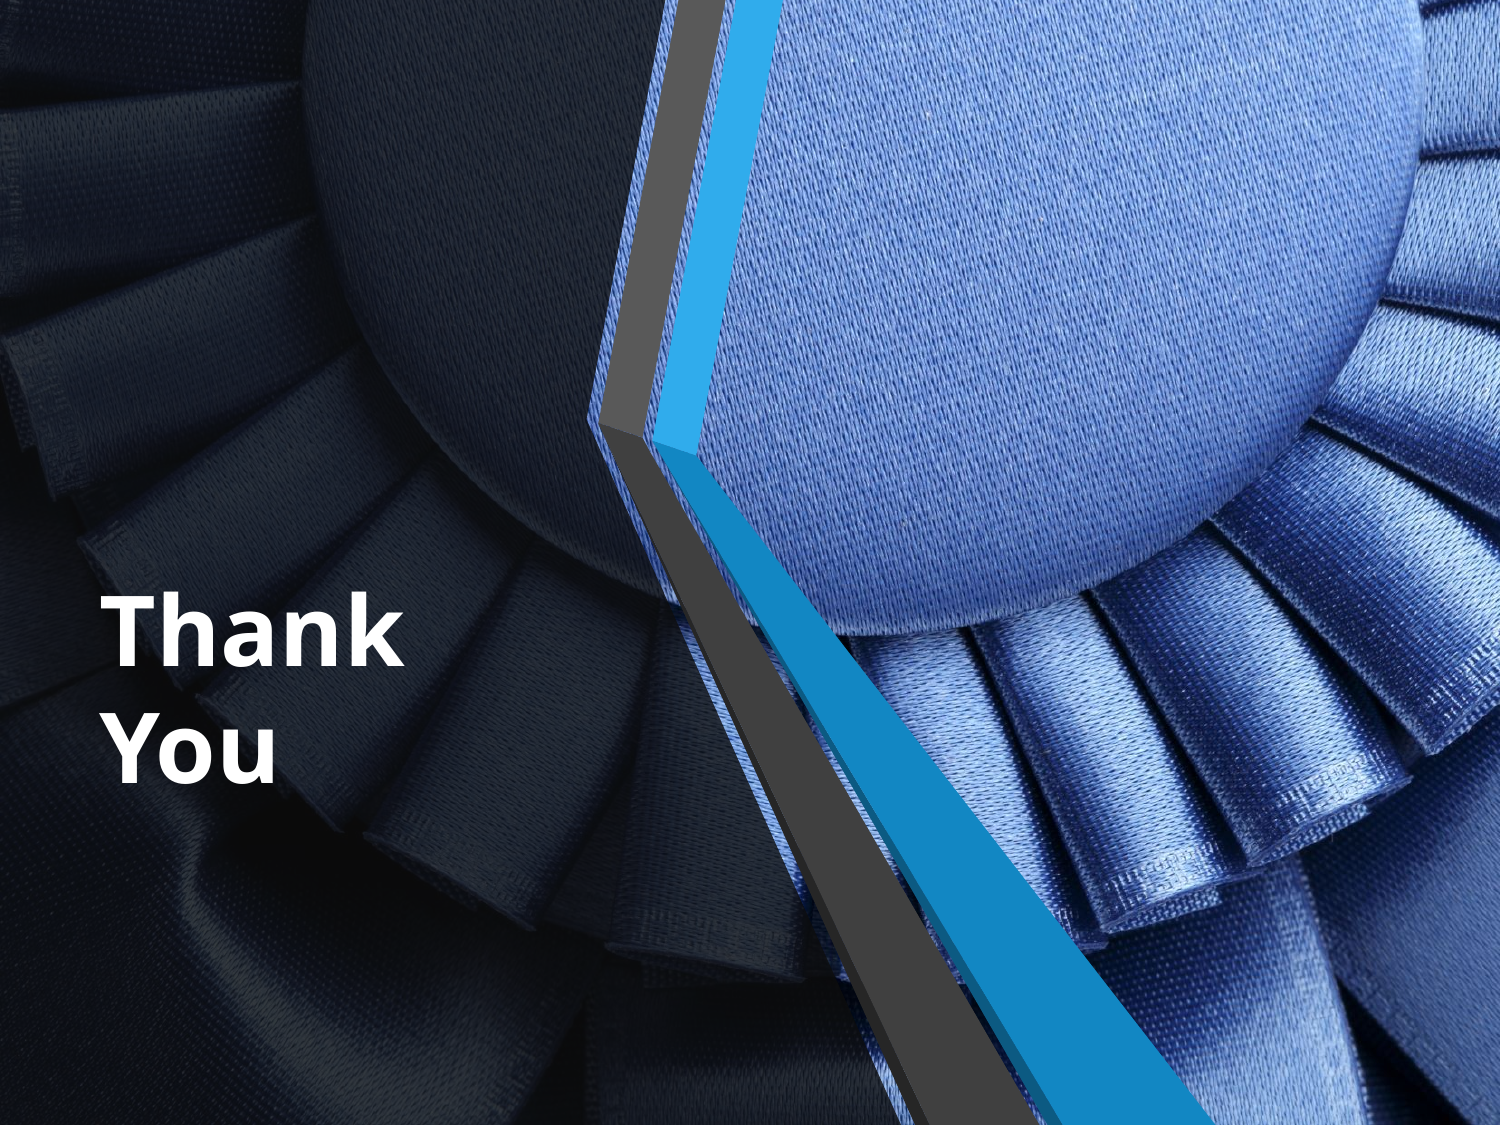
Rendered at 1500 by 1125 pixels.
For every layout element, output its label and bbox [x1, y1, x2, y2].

picture [0, 0, 598, 1125]
text_box [598, 0, 1216, 1125]
picture [1216, 0, 1500, 1125]
